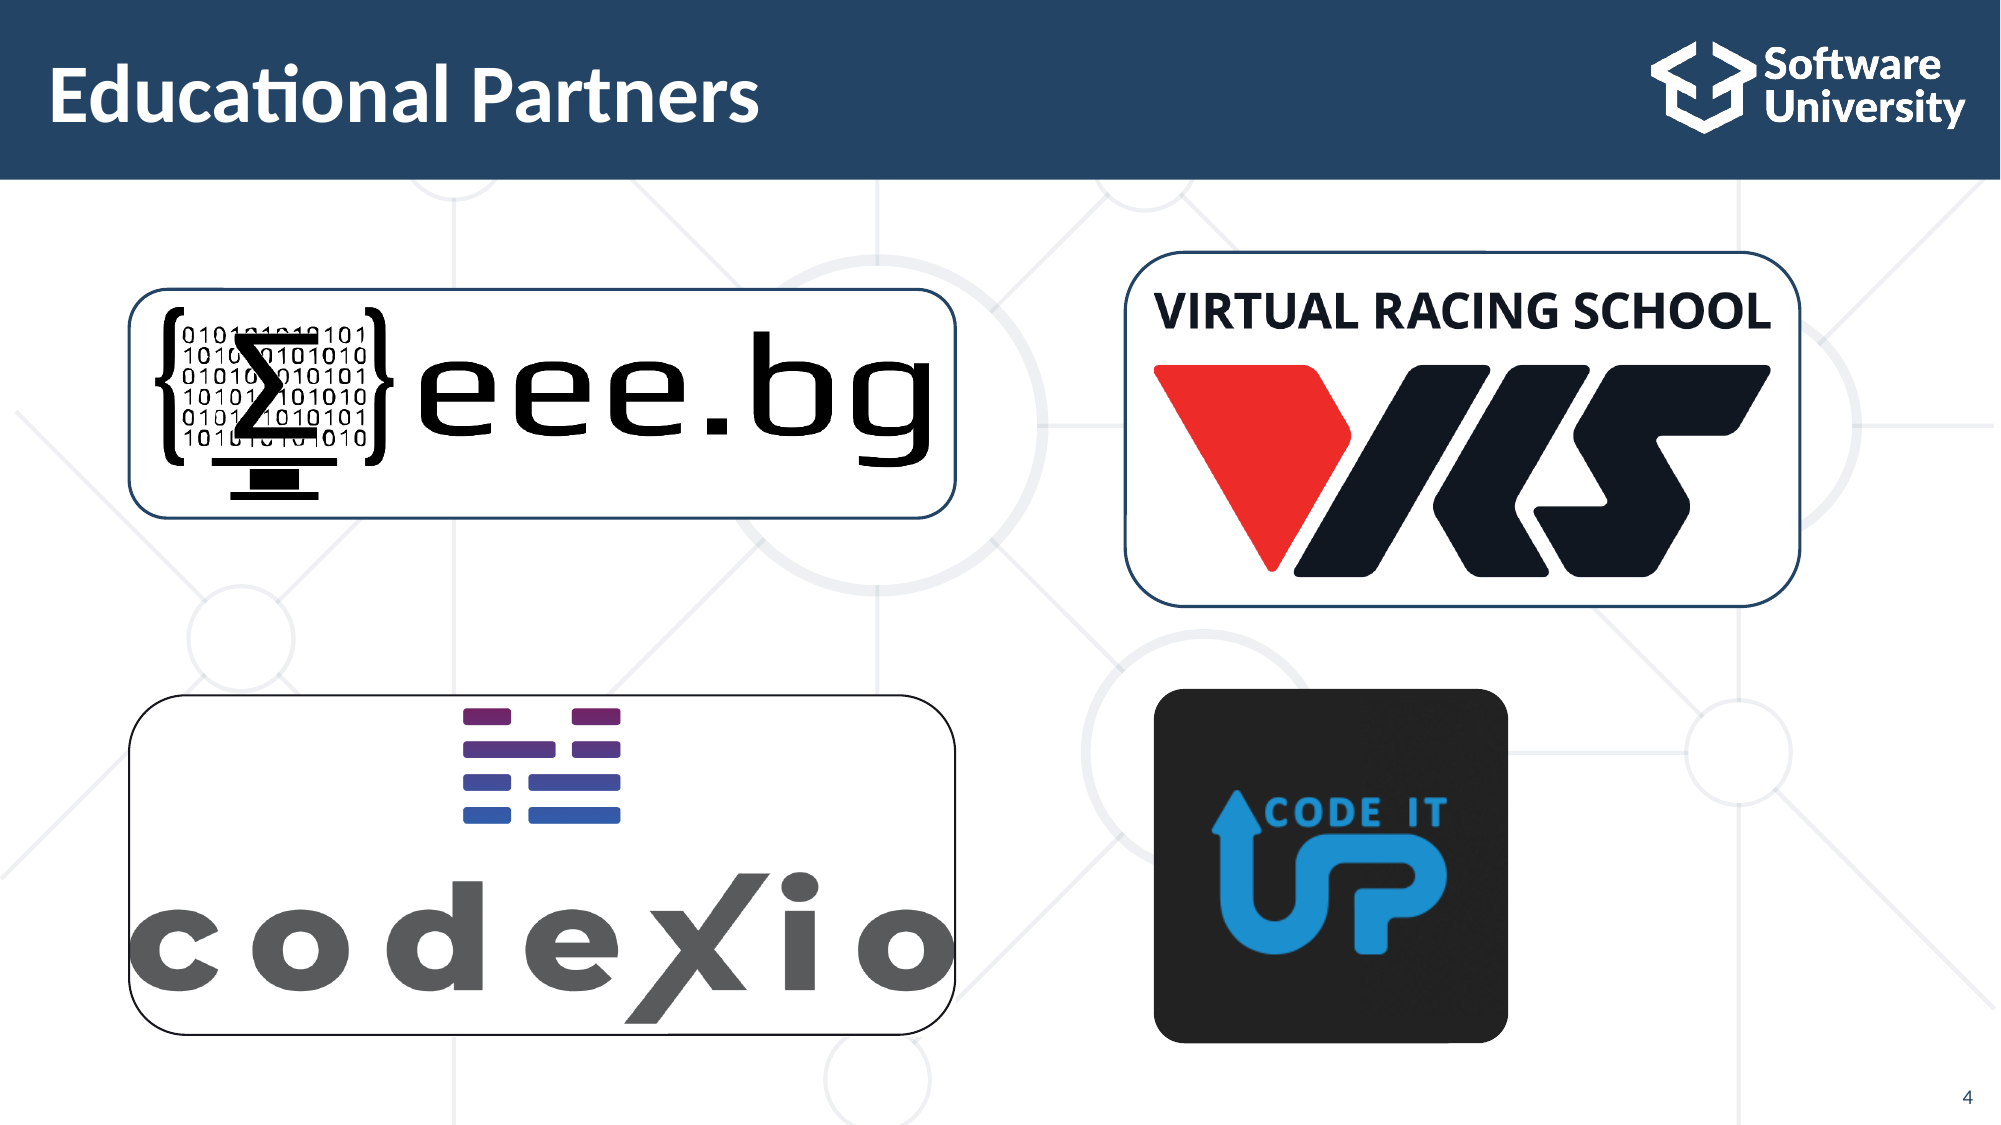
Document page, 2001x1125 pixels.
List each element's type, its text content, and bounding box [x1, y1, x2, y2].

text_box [1124, 126, 1801, 743]
title Educational Partners [31, 16, 1625, 162]
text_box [128, 695, 956, 1038]
picture [1651, 41, 1966, 134]
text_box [128, 289, 956, 519]
picture [1153, 688, 1509, 1044]
slide_number 4 [1927, 1067, 1989, 1117]
